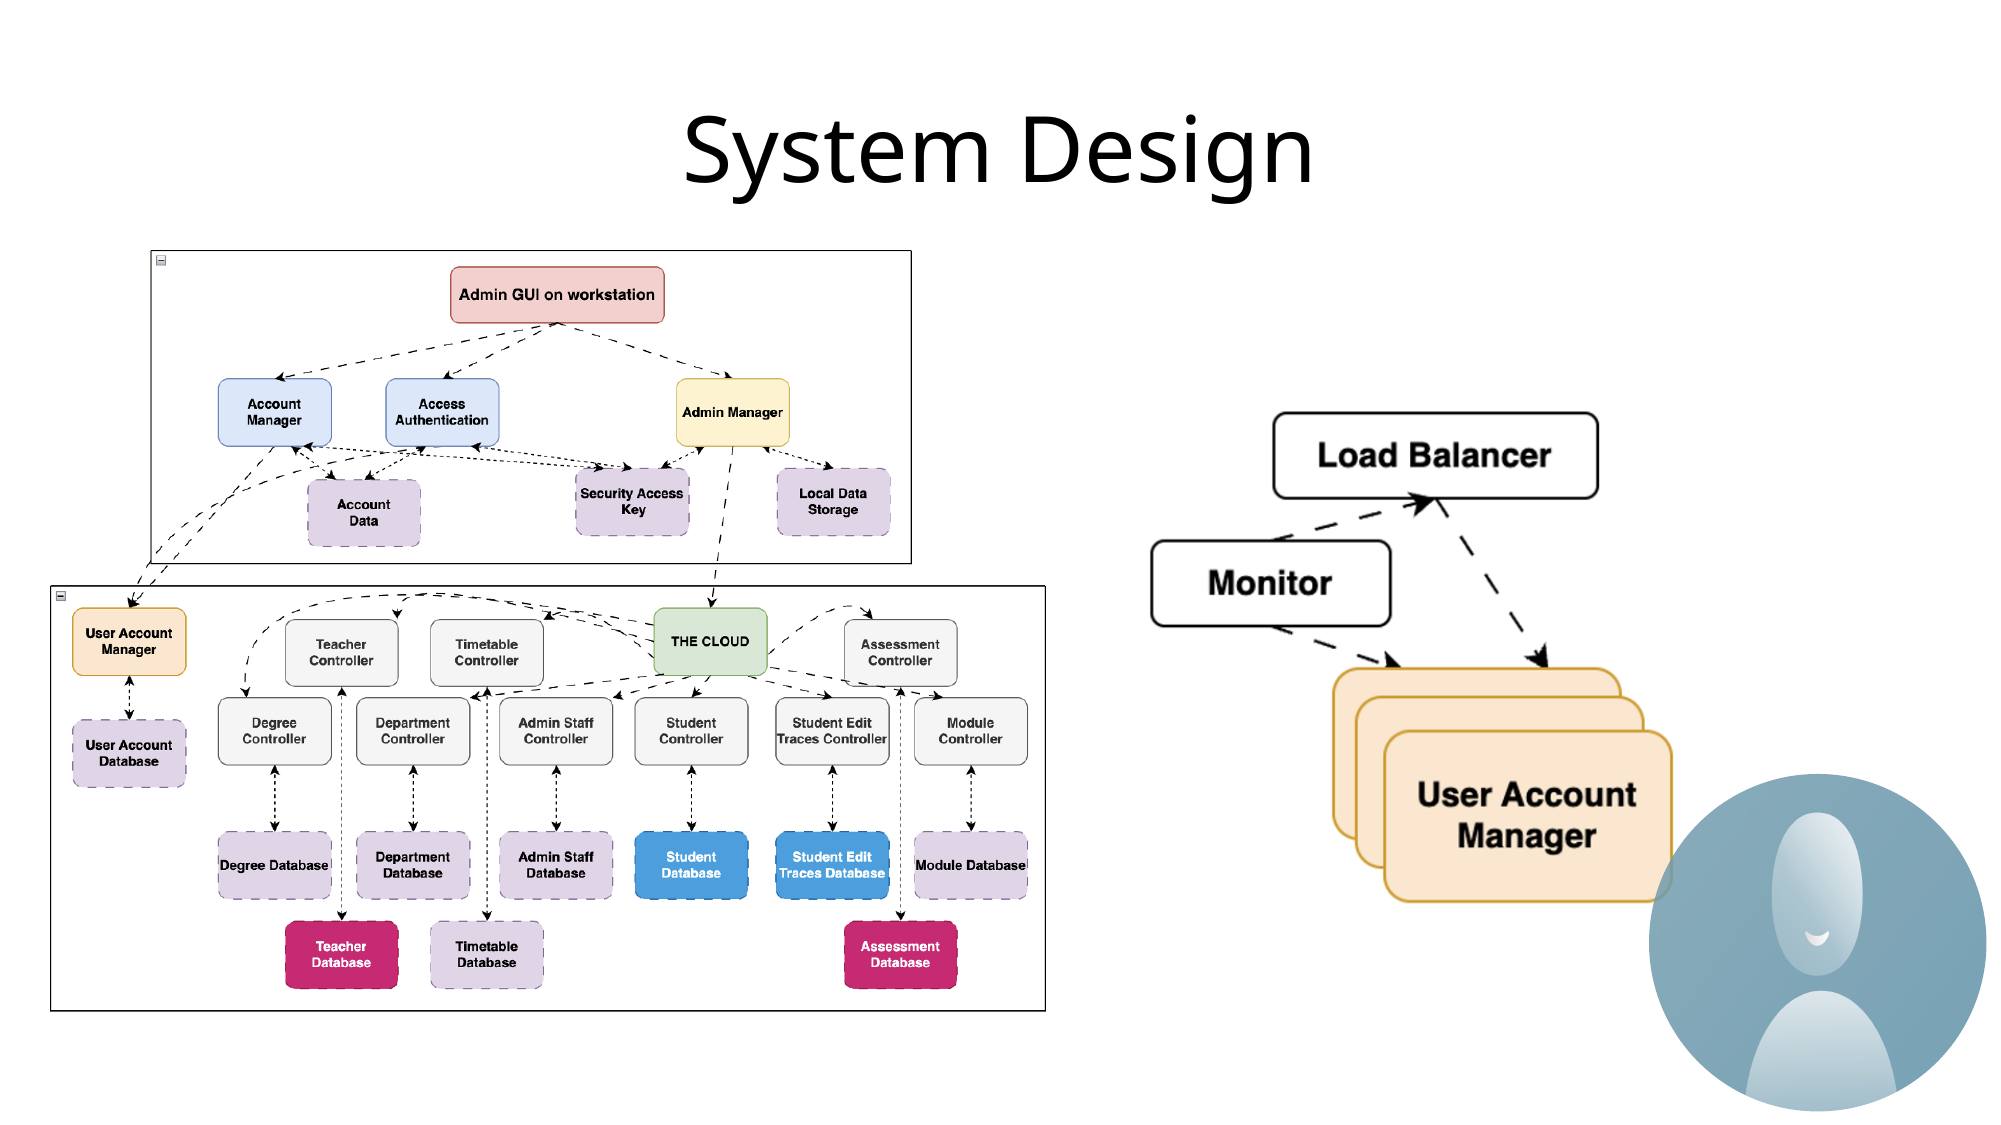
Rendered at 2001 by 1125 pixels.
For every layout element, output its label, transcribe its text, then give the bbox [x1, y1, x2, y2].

title System Design [617, 43, 1383, 262]
picture [1119, 383, 1987, 1112]
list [16, 237, 1092, 1018]
